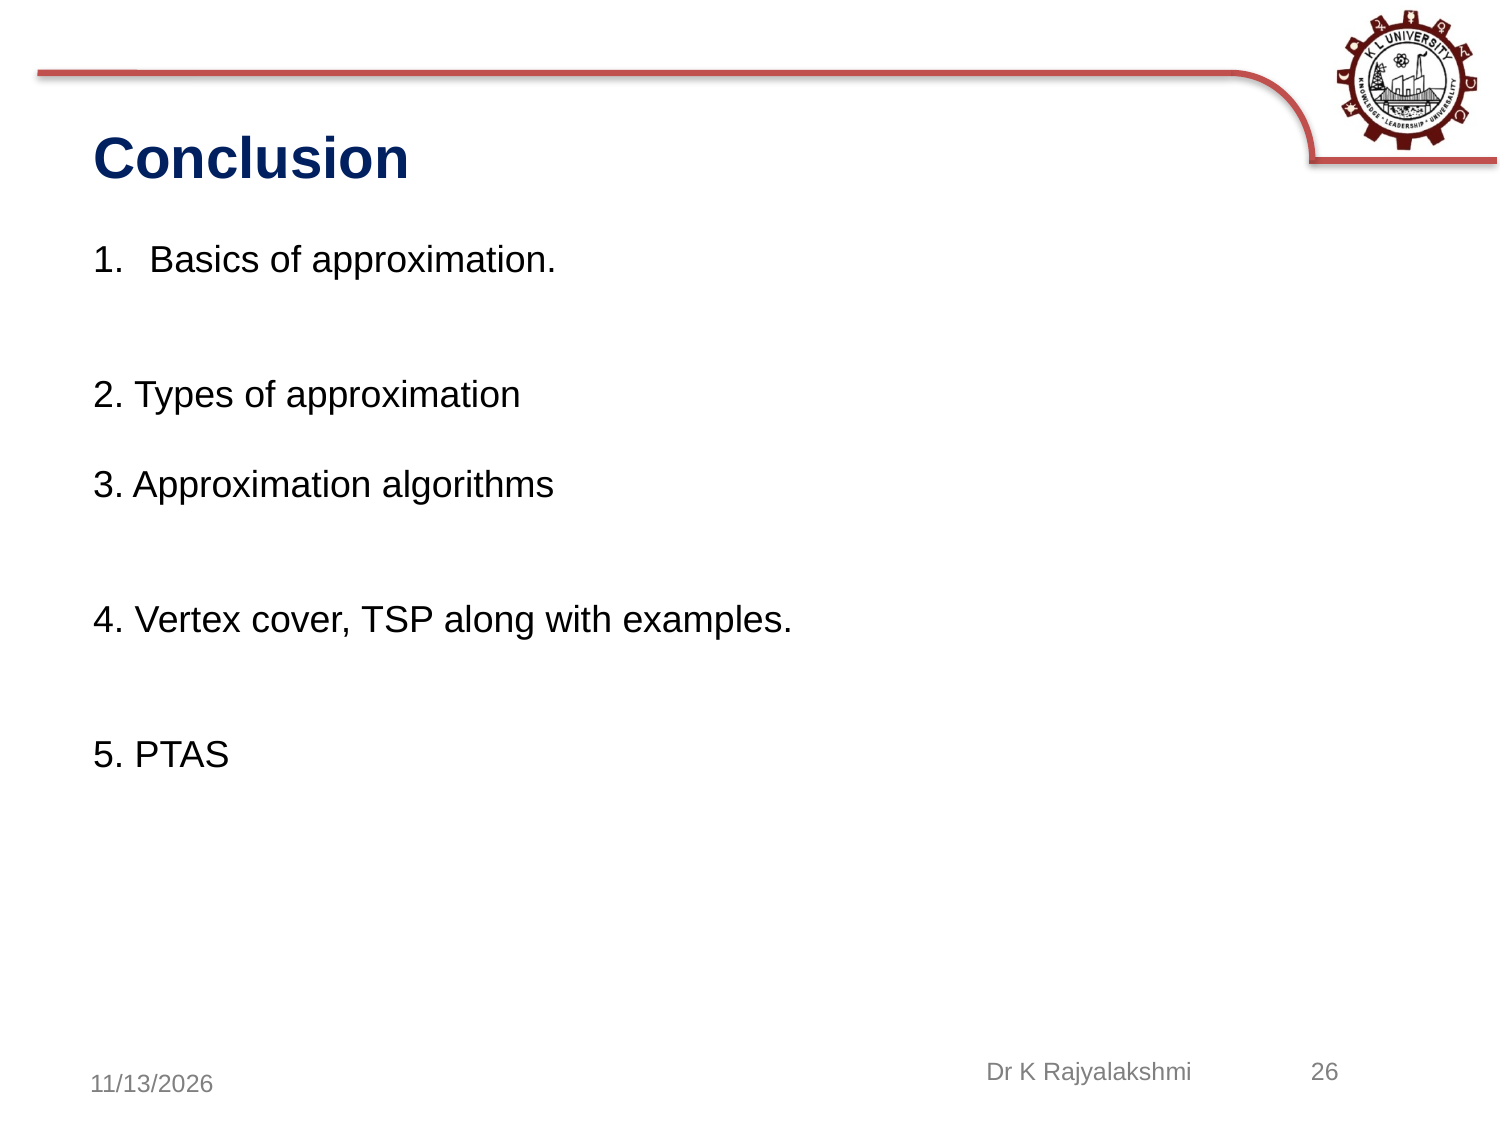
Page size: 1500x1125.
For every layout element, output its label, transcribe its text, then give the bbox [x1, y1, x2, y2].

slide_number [75, 1052, 425, 1113]
text_box Conclusion Basics of approximation. 2. Types of approximation 3. Approximation algorithms 4. Vertex cover, TSP along with examples. 5. PTAS [78, 112, 833, 783]
slide_number Dr K Rajyalakshmi 26 [950, 1052, 1375, 1088]
picture [1333, 5, 1481, 154]
